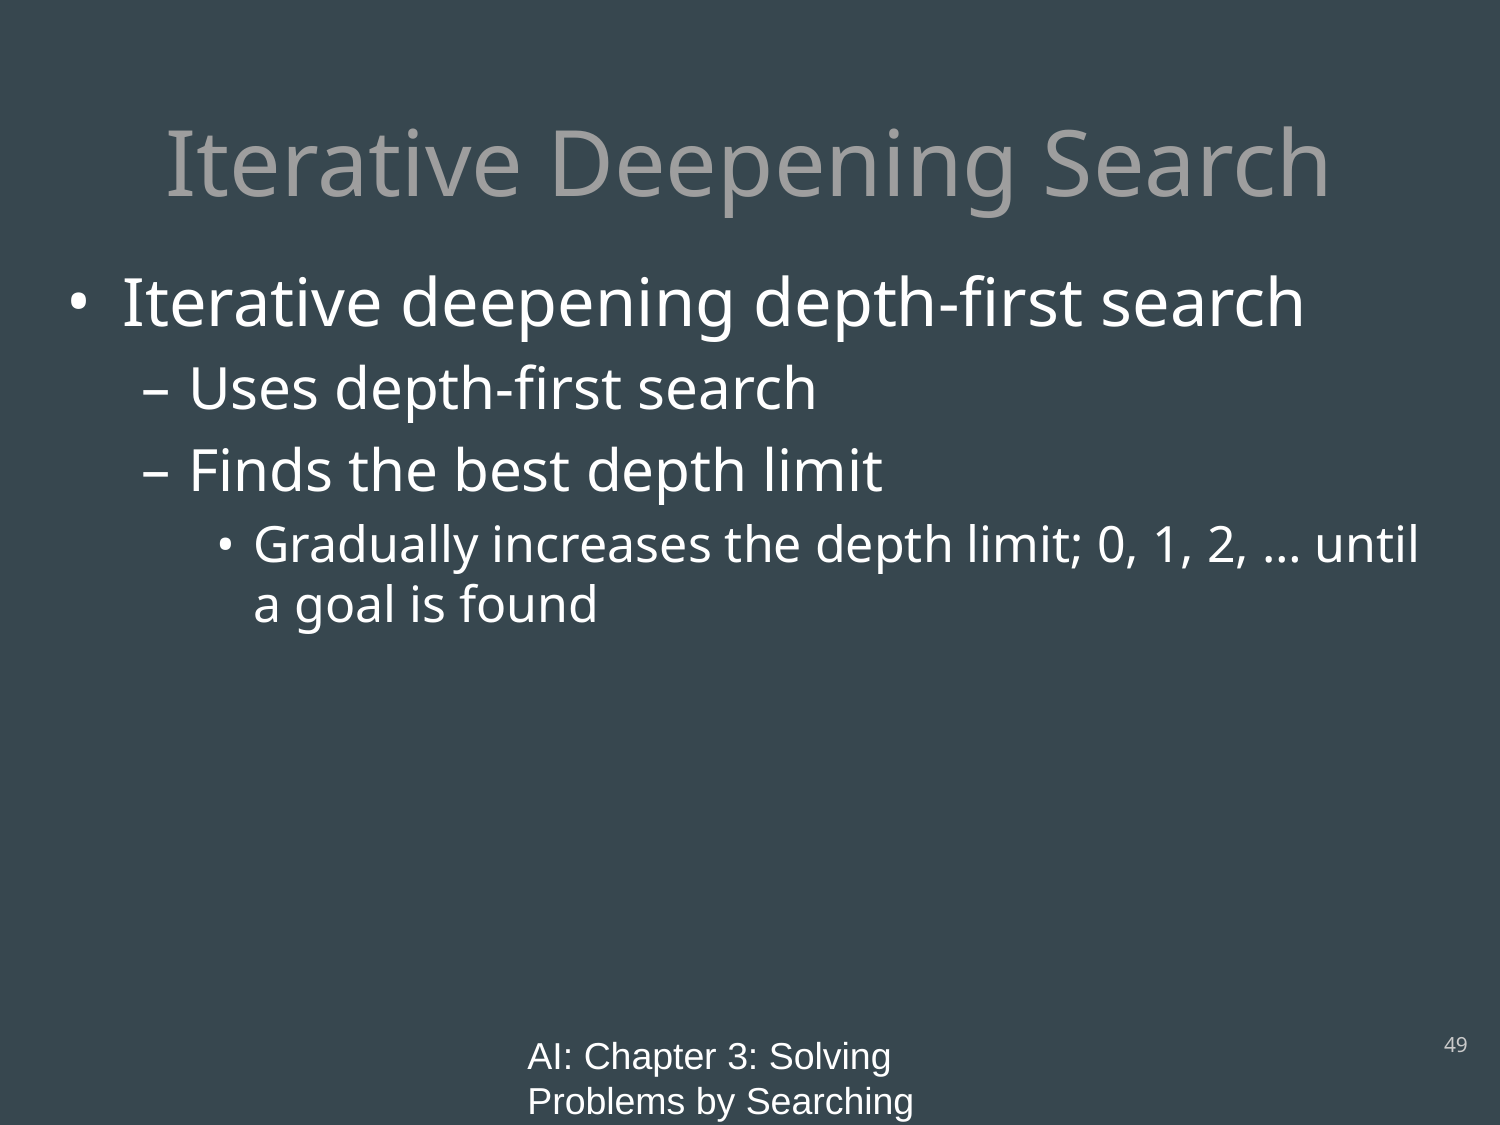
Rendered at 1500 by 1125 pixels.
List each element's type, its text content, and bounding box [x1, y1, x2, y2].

slide_number ‹#› [1392, 1023, 1483, 1110]
title Iterative Deepening Search [51, 97, 1449, 223]
list Iterative deepening depth-first search Uses depth-first search Finds the best depth limit Gradually increases the depth limit; 0, 1, 2, … until a goal is found [51, 252, 1449, 1000]
footer AI: Chapter 3: Solving Problems by Searching [512, 1024, 988, 1103]
